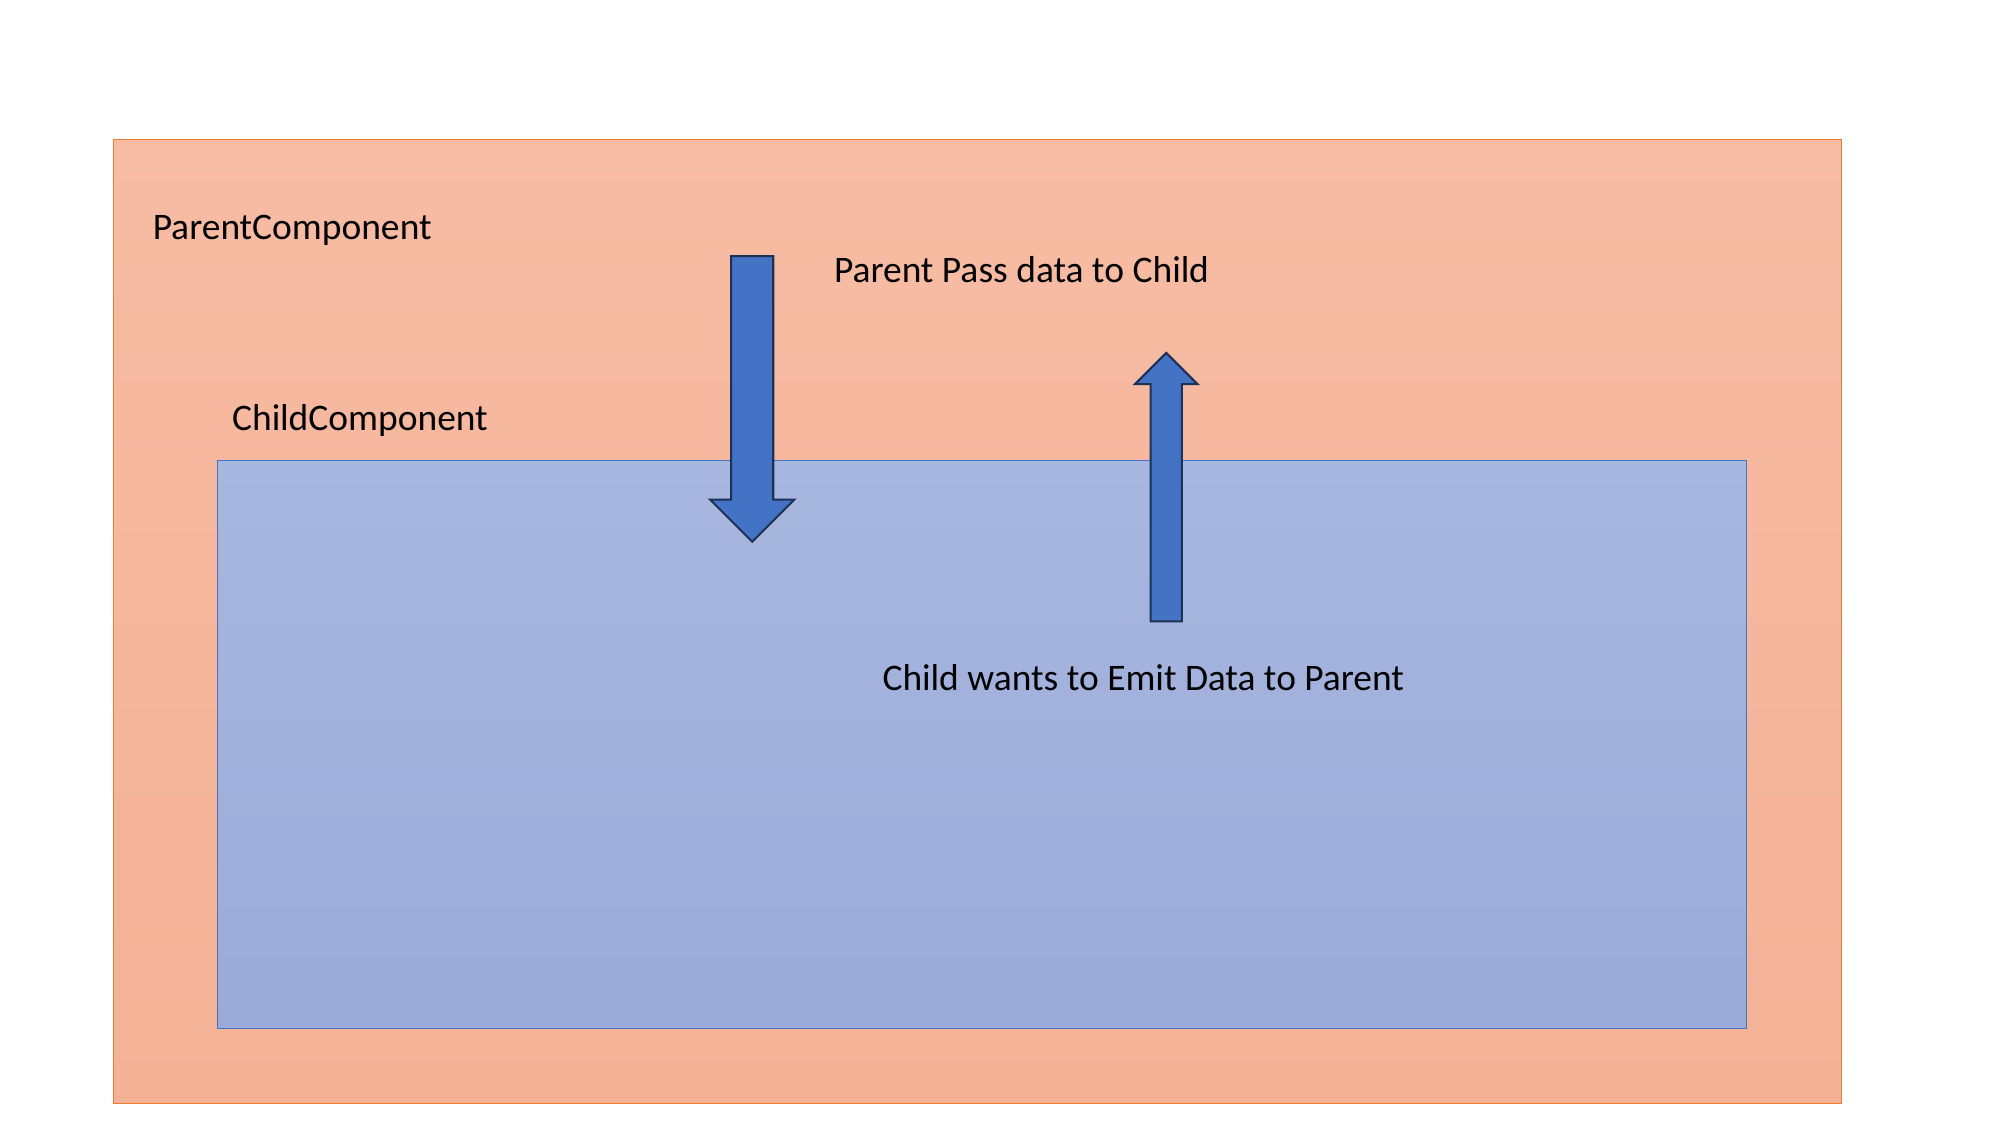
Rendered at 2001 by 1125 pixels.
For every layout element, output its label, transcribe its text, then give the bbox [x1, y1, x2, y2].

text_box [1132, 351, 1200, 623]
text_box ParentComponent [138, 194, 612, 255]
text_box Parent Pass data to Child [819, 237, 1417, 298]
text_box [707, 255, 797, 544]
text_box [113, 139, 1842, 1104]
text_box [217, 460, 1747, 1029]
text_box ChildComponent [217, 385, 691, 446]
text_box Child wants to Emit Data to Parent [867, 645, 1465, 706]
